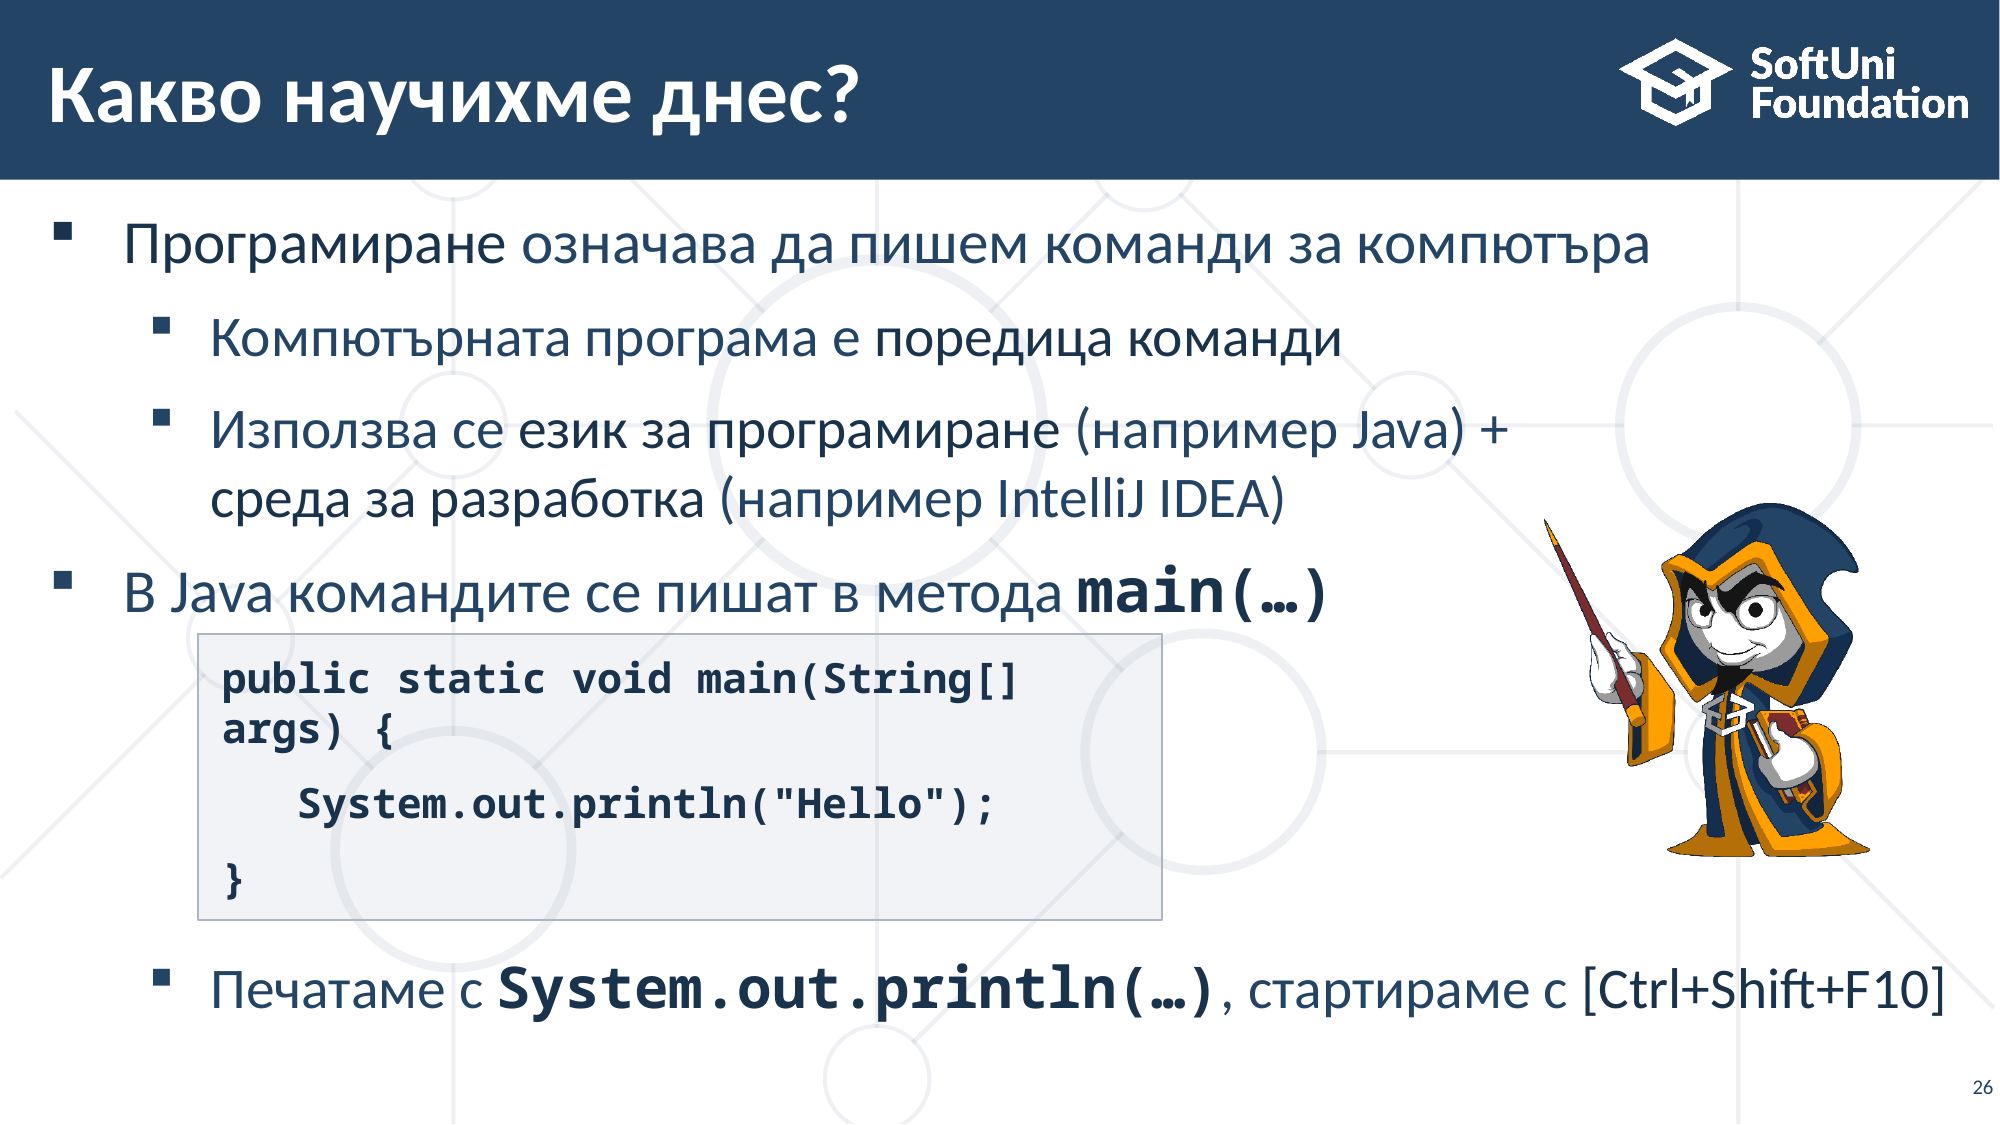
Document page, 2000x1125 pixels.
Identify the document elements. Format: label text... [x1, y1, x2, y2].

picture [1618, 38, 1968, 126]
list Програмиране означава да пишем команди за компютъра Компютърната програма е поредица команди Използва се език за програмиране (например Java) + среда за разработка (например IntelliJ IDEA) В Java командите се пишат в метода main(…) Печатаме с System.out.println(…), стартираме с [Ctrl+Shift+F10] [31, 196, 1970, 1050]
text_box public static void main(String[] args) { System.out.println("Hello"); } [198, 634, 1163, 920]
slide_number 26 [1929, 1070, 2000, 1103]
title Какво научихме днес? [31, 16, 1591, 162]
picture [1531, 471, 1902, 873]
